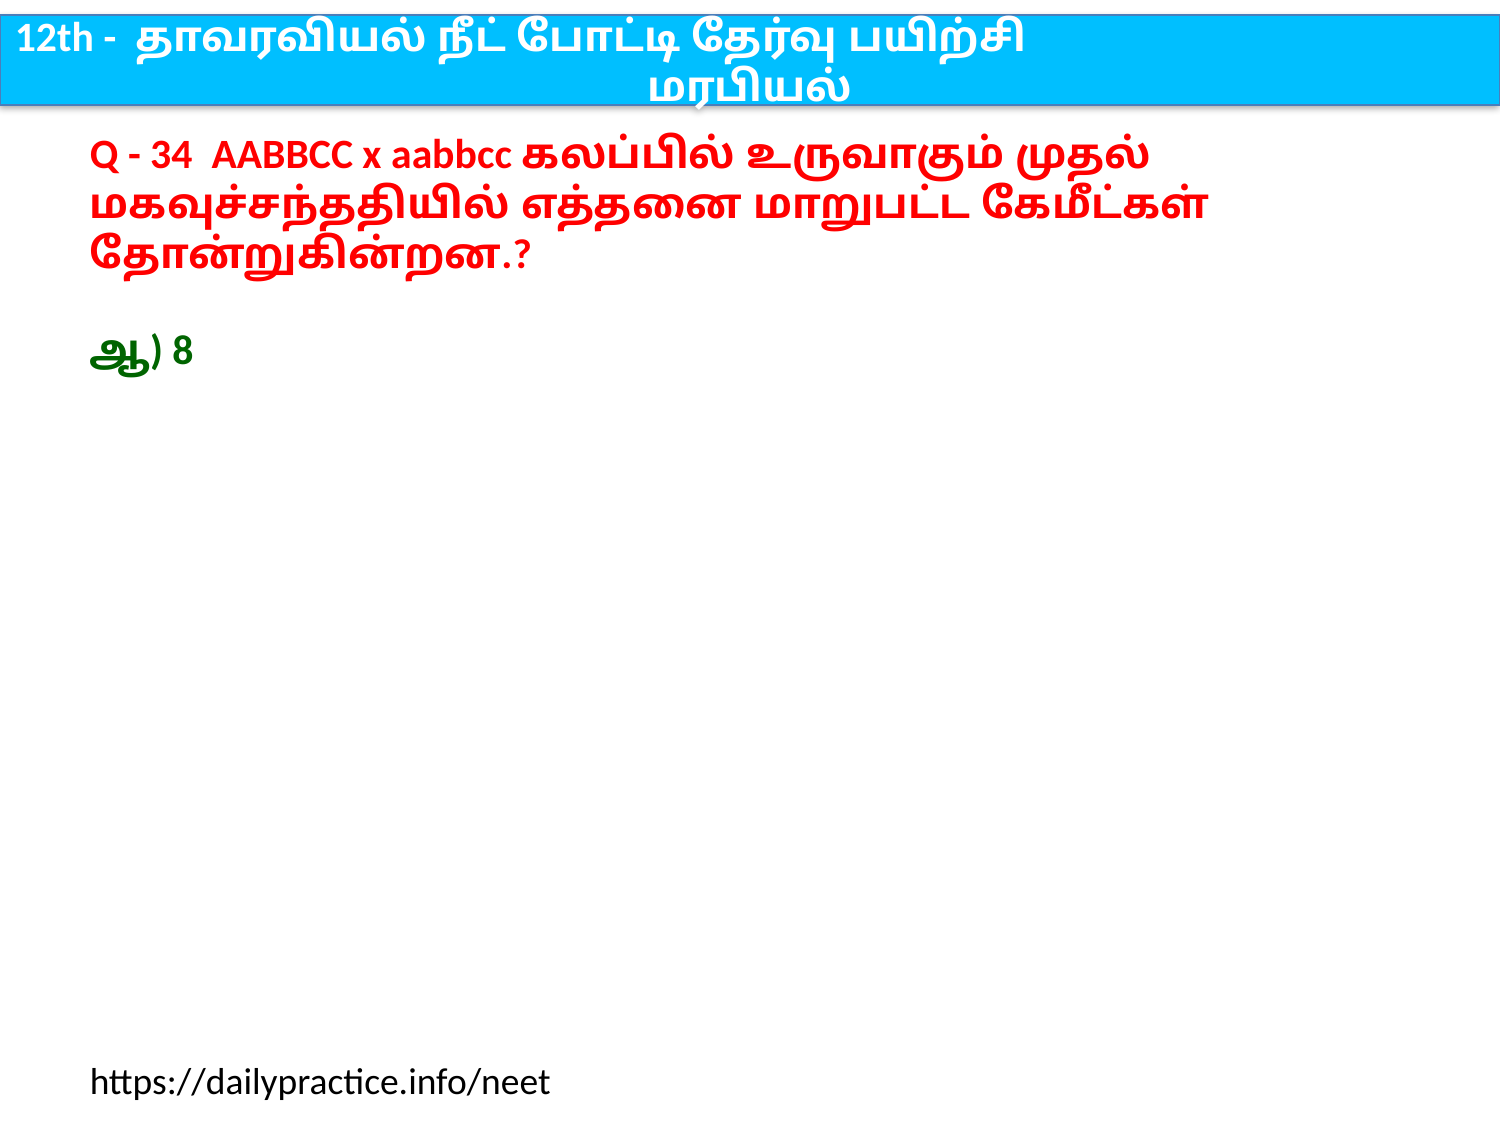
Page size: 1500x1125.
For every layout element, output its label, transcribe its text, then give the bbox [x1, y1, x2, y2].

text_box 12th - தாவரவியல் நீட் போட்டி தேர்வு பயிற்சி மரபியல் [0, 14, 1500, 106]
text_box https://dailypractice.info/neet [74, 1049, 675, 1110]
text_box Q - 34 AABBCC x aabbcc கலப்பில் உருவாகும் முதல் மகவுச்சந்ததியில் எத்தனை மாறுபட்ட கேமீட்கள் தோன்றுகின்றன.? ஆ) 8 [74, 74, 1275, 380]
